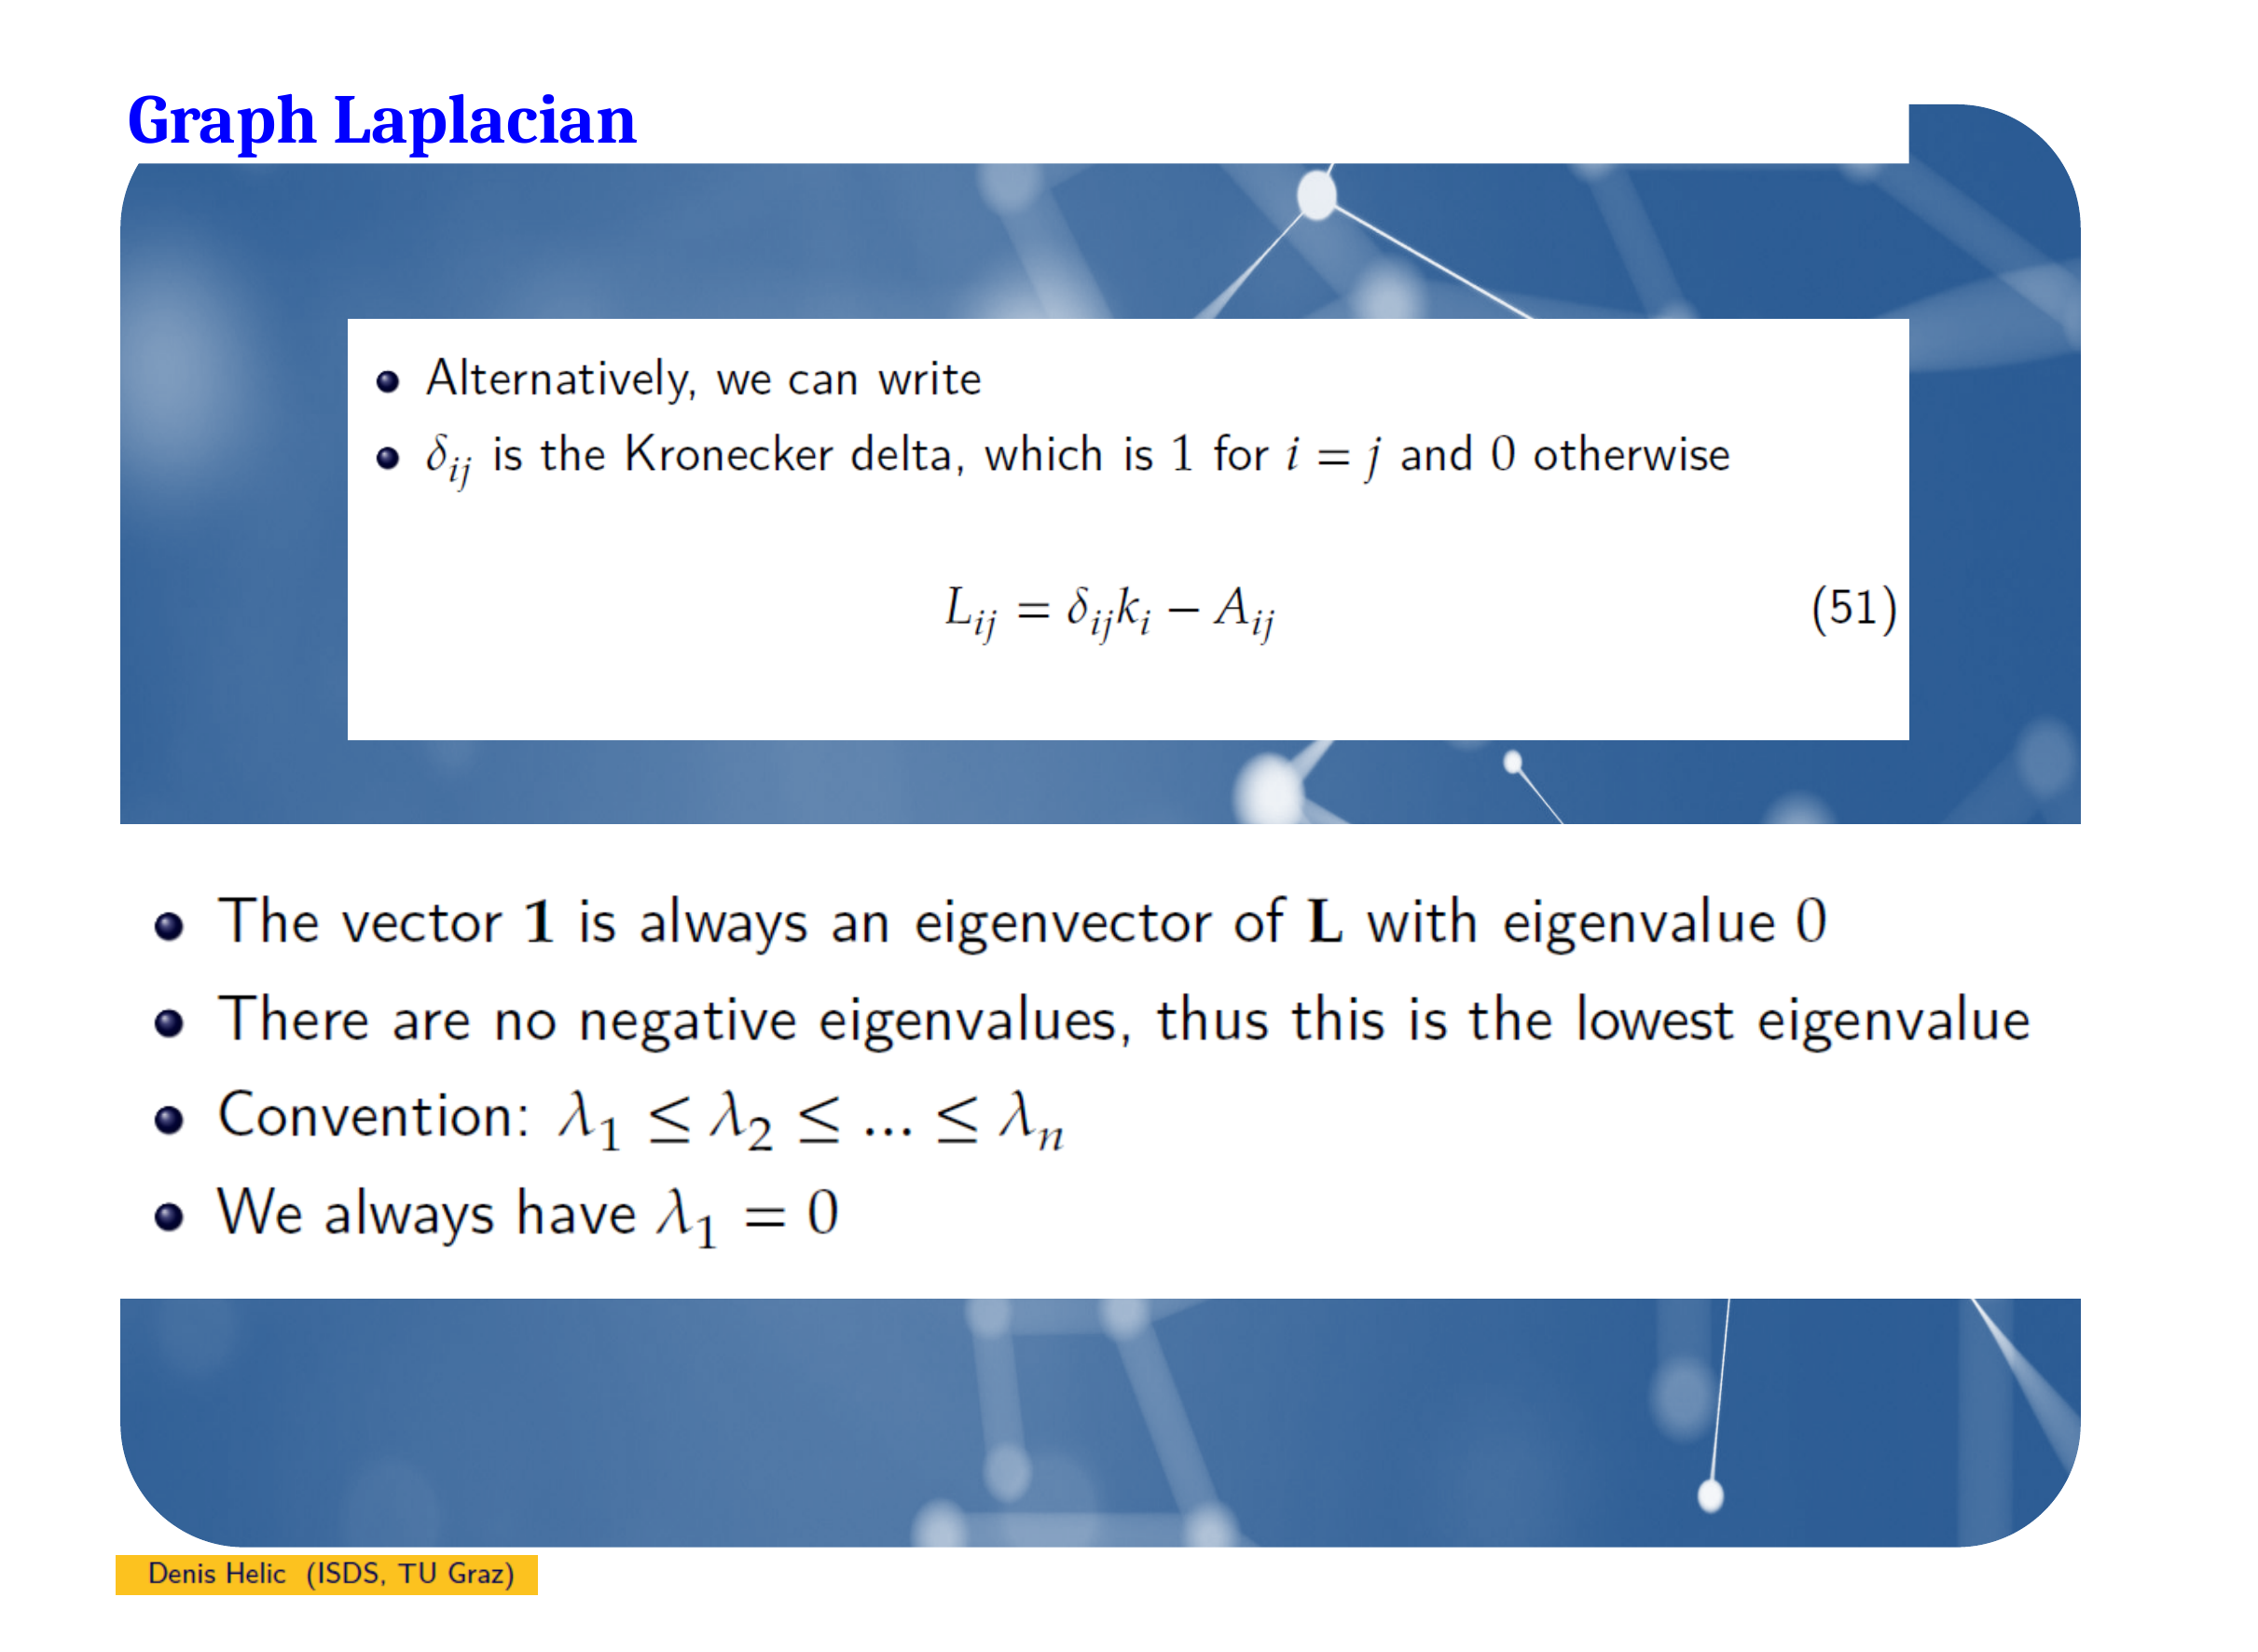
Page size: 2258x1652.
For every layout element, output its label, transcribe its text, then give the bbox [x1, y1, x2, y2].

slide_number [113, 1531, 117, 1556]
text_box Graph Laplacian [114, 65, 1909, 164]
picture [117, 103, 2099, 1548]
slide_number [113, 1553, 640, 1619]
picture [116, 1554, 538, 1595]
